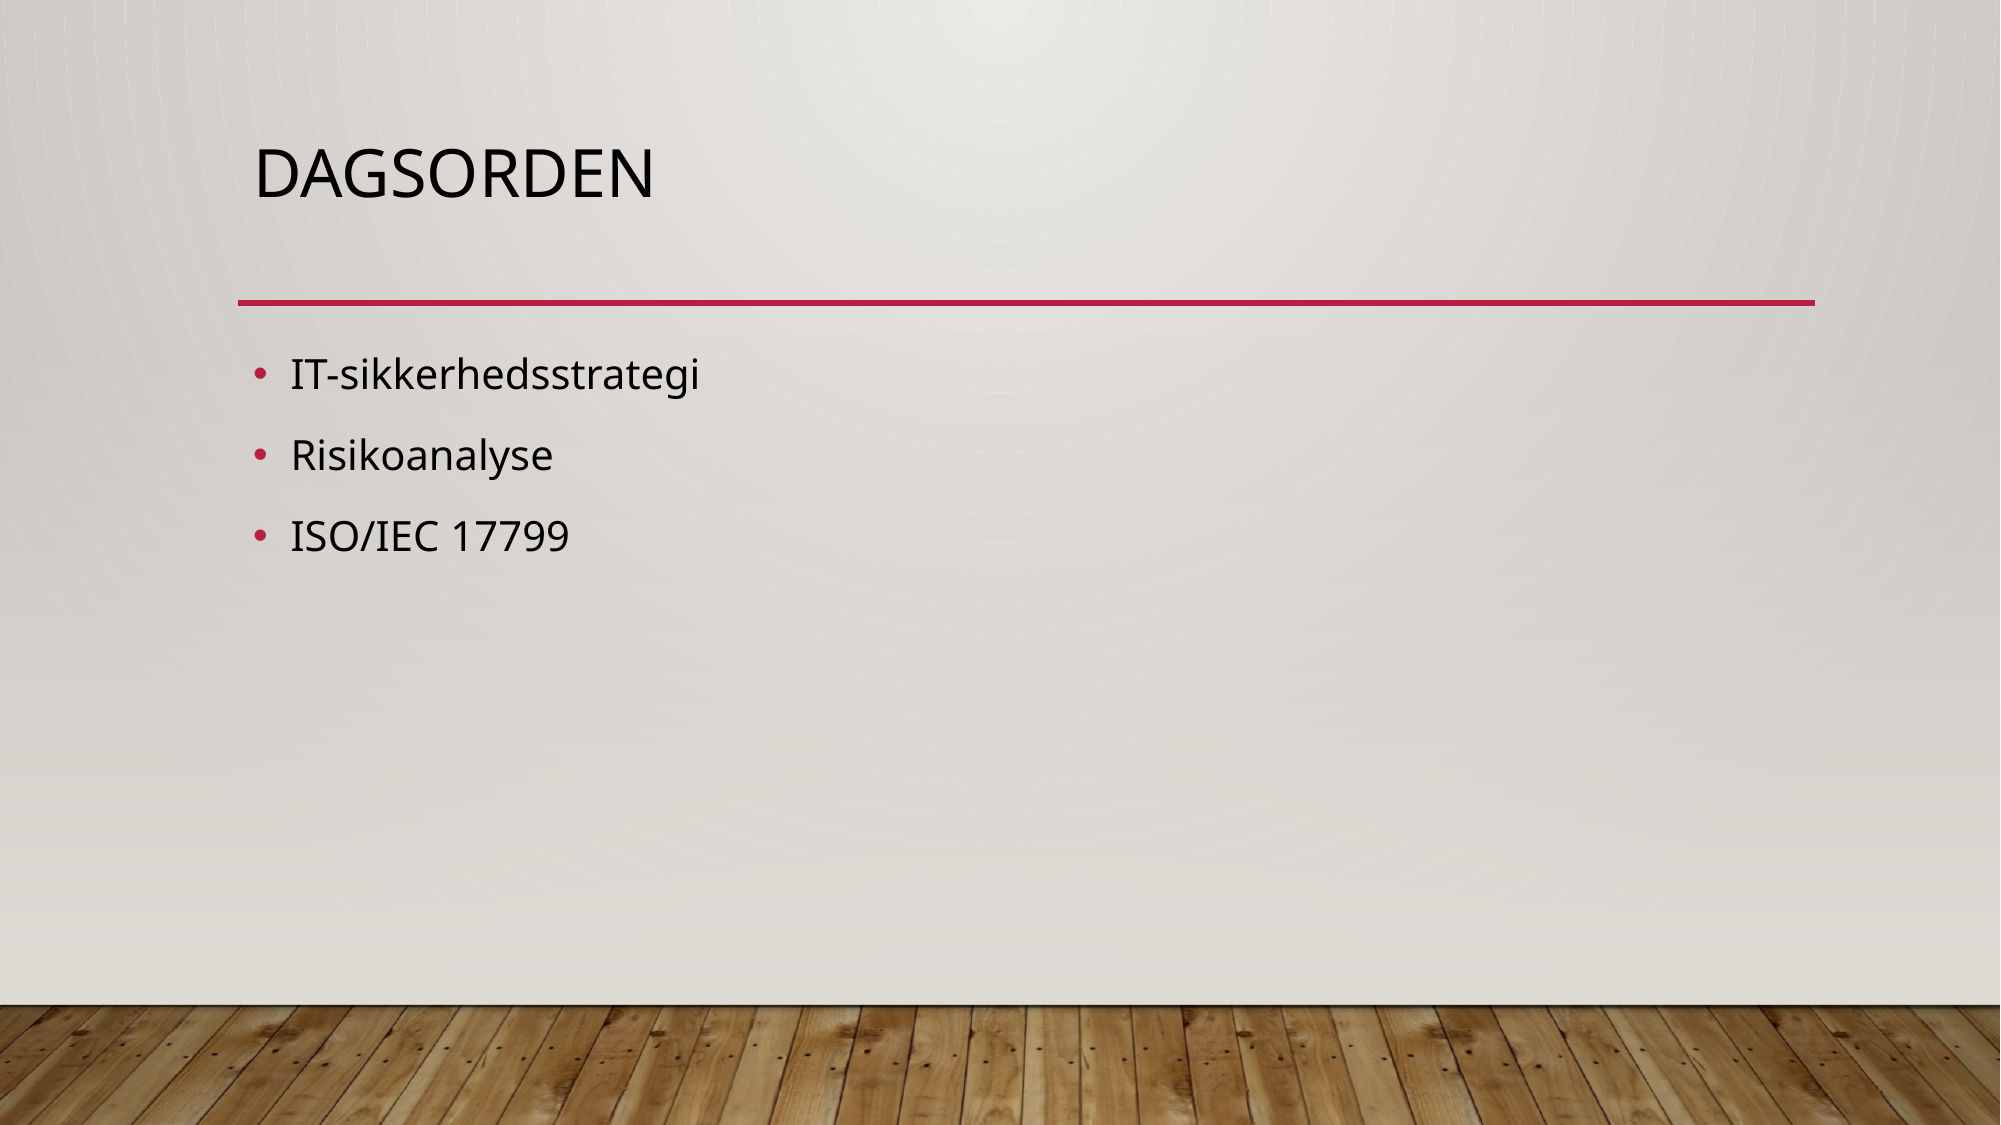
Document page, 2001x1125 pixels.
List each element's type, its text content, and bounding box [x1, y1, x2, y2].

picture [0, 1005, 2000, 1125]
title dagsorden [238, 131, 1814, 305]
list IT-sikkerhedsstrategi Risikoanalyse ISO/IEC 17799 [238, 330, 1814, 897]
